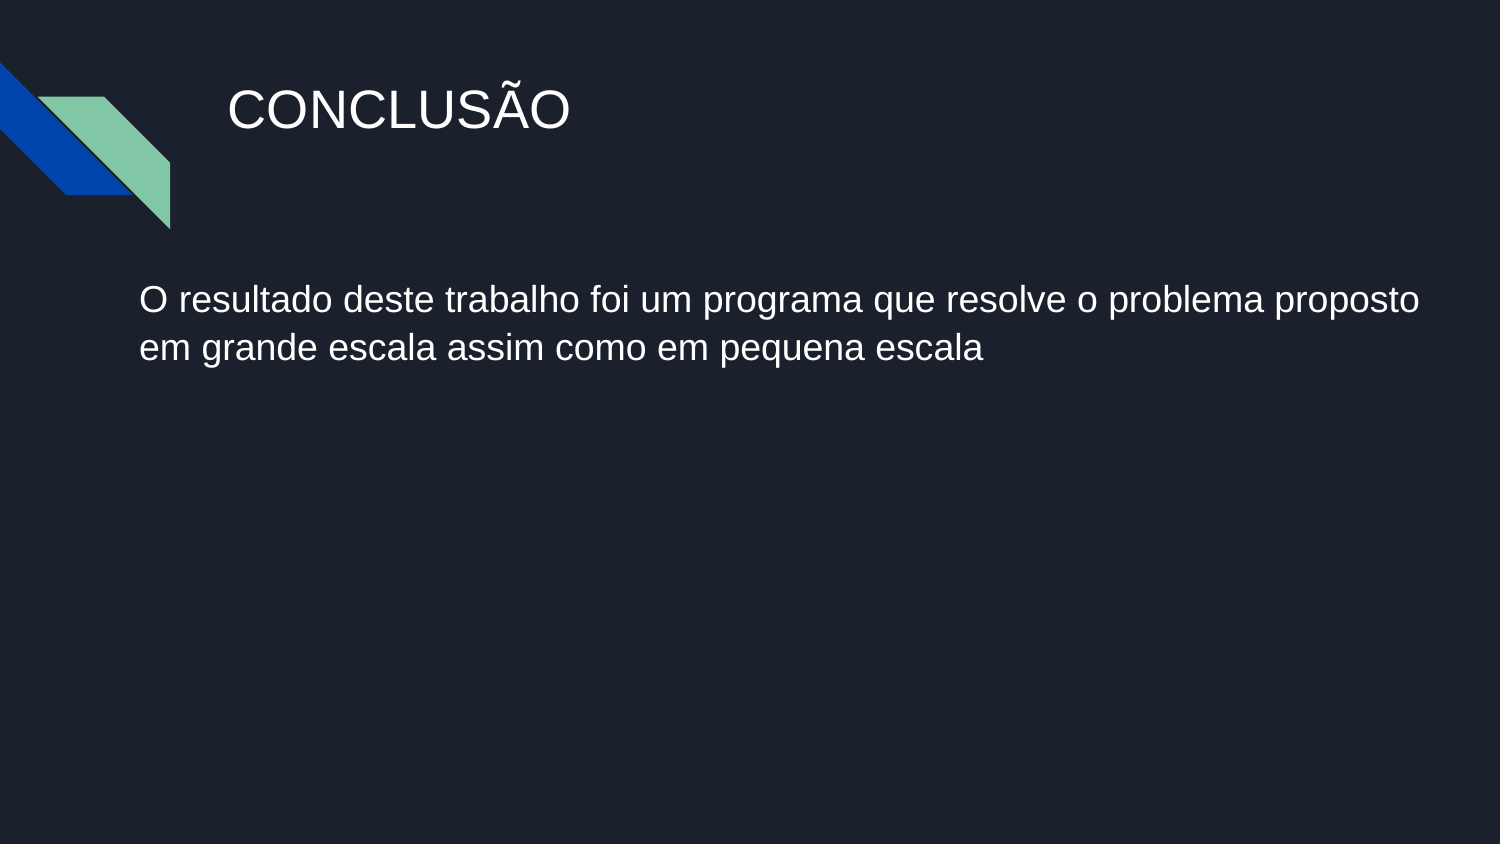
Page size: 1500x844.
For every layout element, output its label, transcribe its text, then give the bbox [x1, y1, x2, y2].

title CONCLUSÃO [212, 64, 1368, 215]
list O resultado deste trabalho foi um programa que resolve o problema proposto em grande escala assim como em pequena escala [124, 257, 1450, 735]
